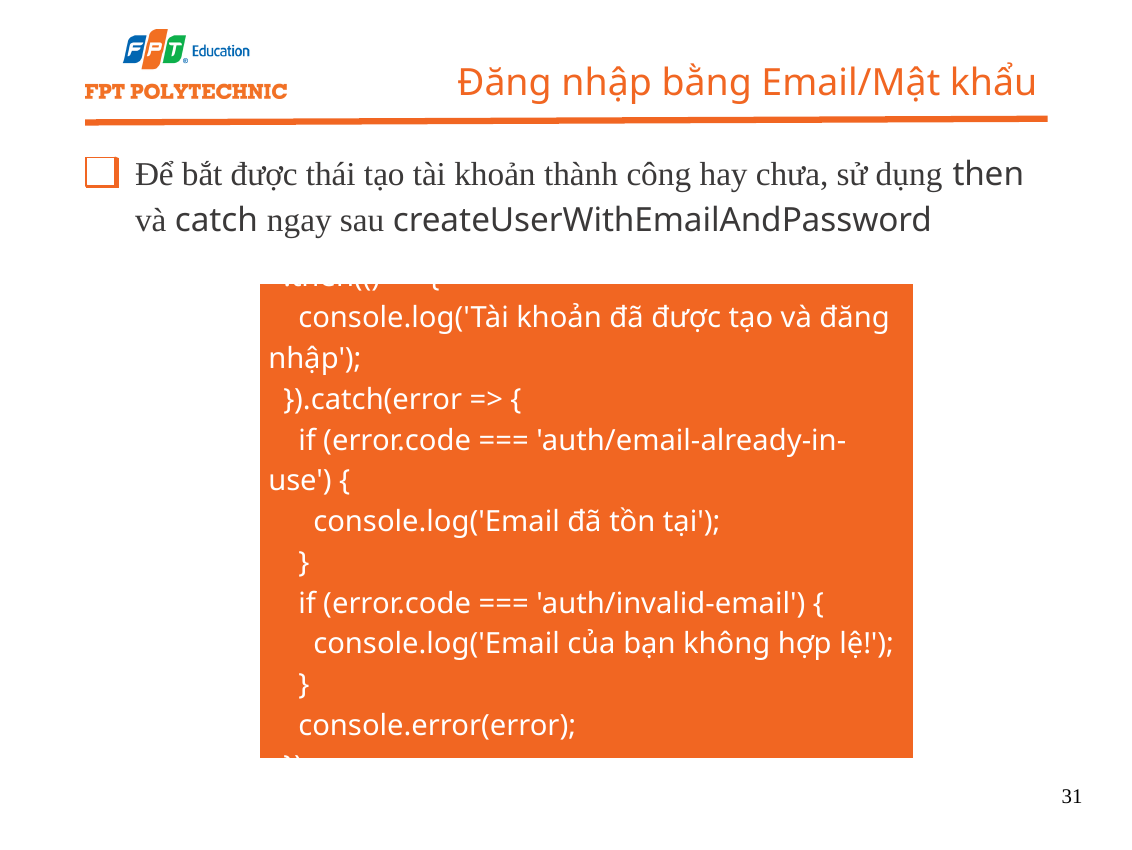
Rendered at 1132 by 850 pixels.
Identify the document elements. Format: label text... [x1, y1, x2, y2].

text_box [84, 152, 1038, 238]
text_box [85, 29, 287, 99]
text_box 31 [1047, 778, 1083, 808]
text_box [259, 283, 913, 759]
text_box Đăng nhập bằng Email/Mật khẩu [431, 50, 1048, 104]
